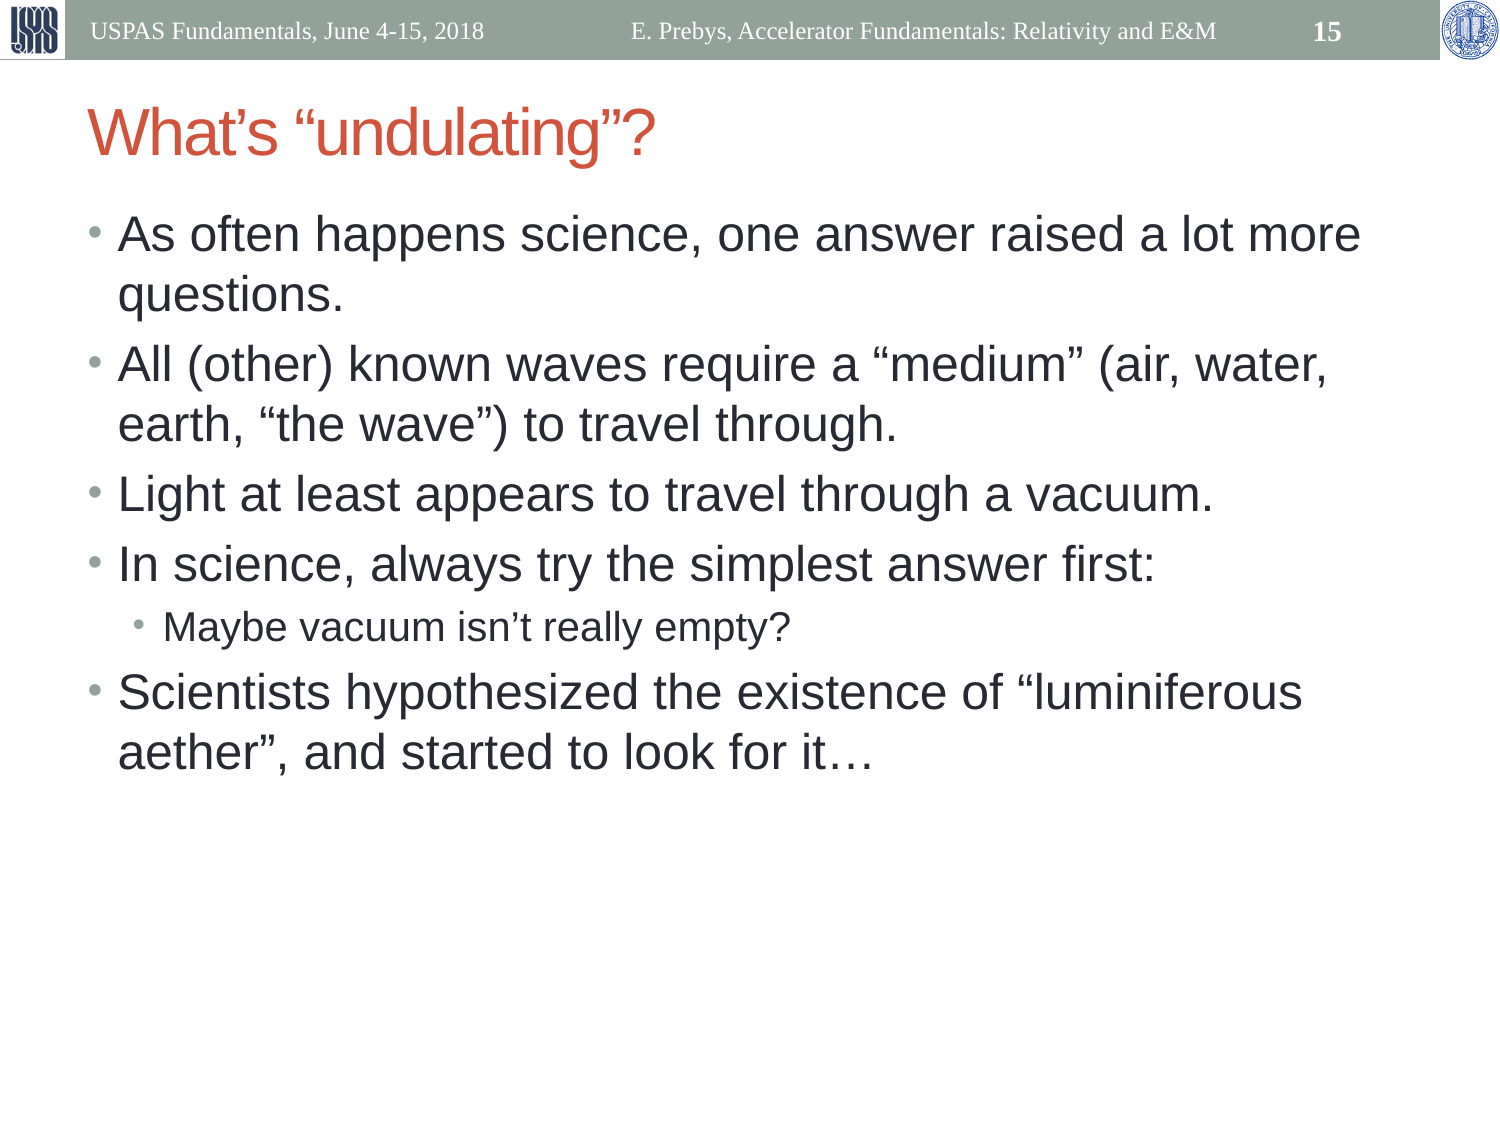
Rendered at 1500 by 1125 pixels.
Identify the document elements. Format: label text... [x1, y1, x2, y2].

picture [1440, 0, 1500, 61]
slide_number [75, 3, 550, 57]
list As often happens science, one answer raised a lot more questions. All (other) known waves require a “medium” (air, water, earth, “the wave”) to travel through. Light at least appears to travel through a vacuum. In science, always try the simplest answer first: Maybe vacuum isn’t really empty? Scientists hypothesized the existence of “luminiferous aether”, and started to look for it… [72, 193, 1423, 1087]
footer E. Prebys, Accelerator Fundamentals: Relativity and E&M [562, 3, 1286, 57]
picture [0, 0, 65, 59]
slide_number 15 [1297, 3, 1425, 57]
title What’s “undulating”? [72, 77, 1423, 181]
